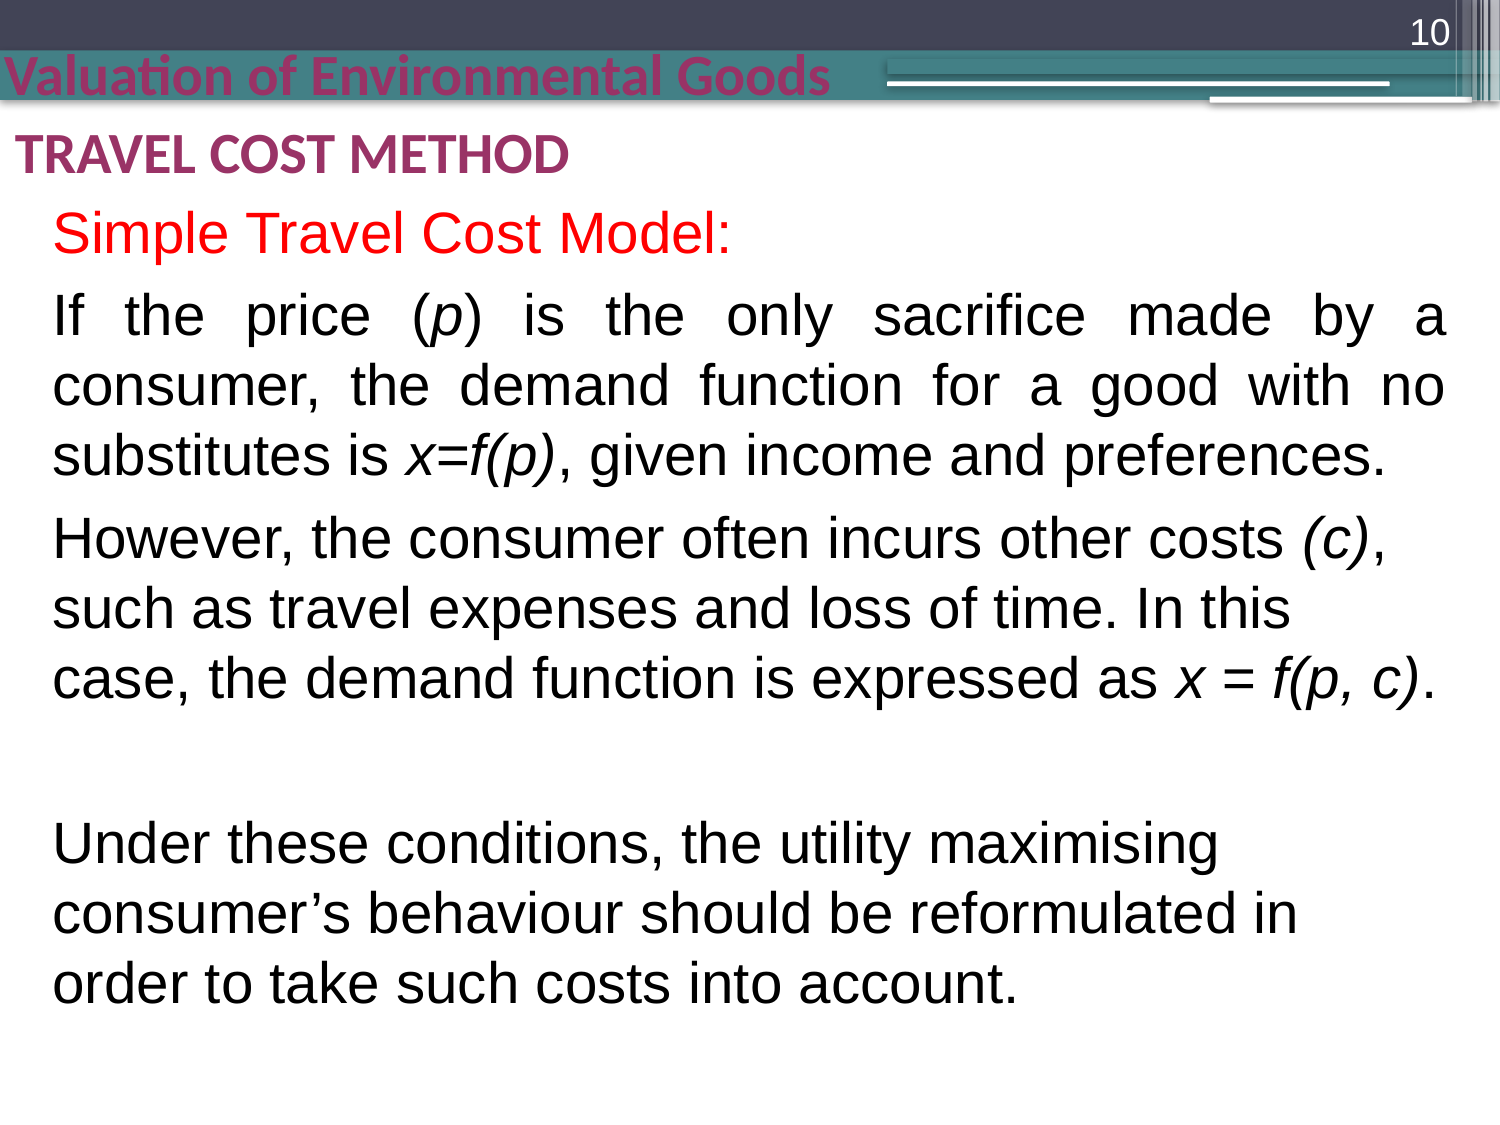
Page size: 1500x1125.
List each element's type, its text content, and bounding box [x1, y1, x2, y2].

text_box Simple Travel Cost Model: If the price (p) is the only sacrifice made by a consumer, the demand function for a good with no substitutes is x=f(p), given income and preferences. However, the consumer often incurs other costs (c), such as travel expenses and loss of time. In this case, the demand function is expressed as x = f(p, c). Under these conditions, the utility maximising consumer’s behaviour should be reformulated in order to take such costs into account. [37, 187, 1463, 1105]
slide_number 10 [1340, 0, 1466, 61]
text_box TRAVEL COST METHOD [0, 125, 1425, 175]
